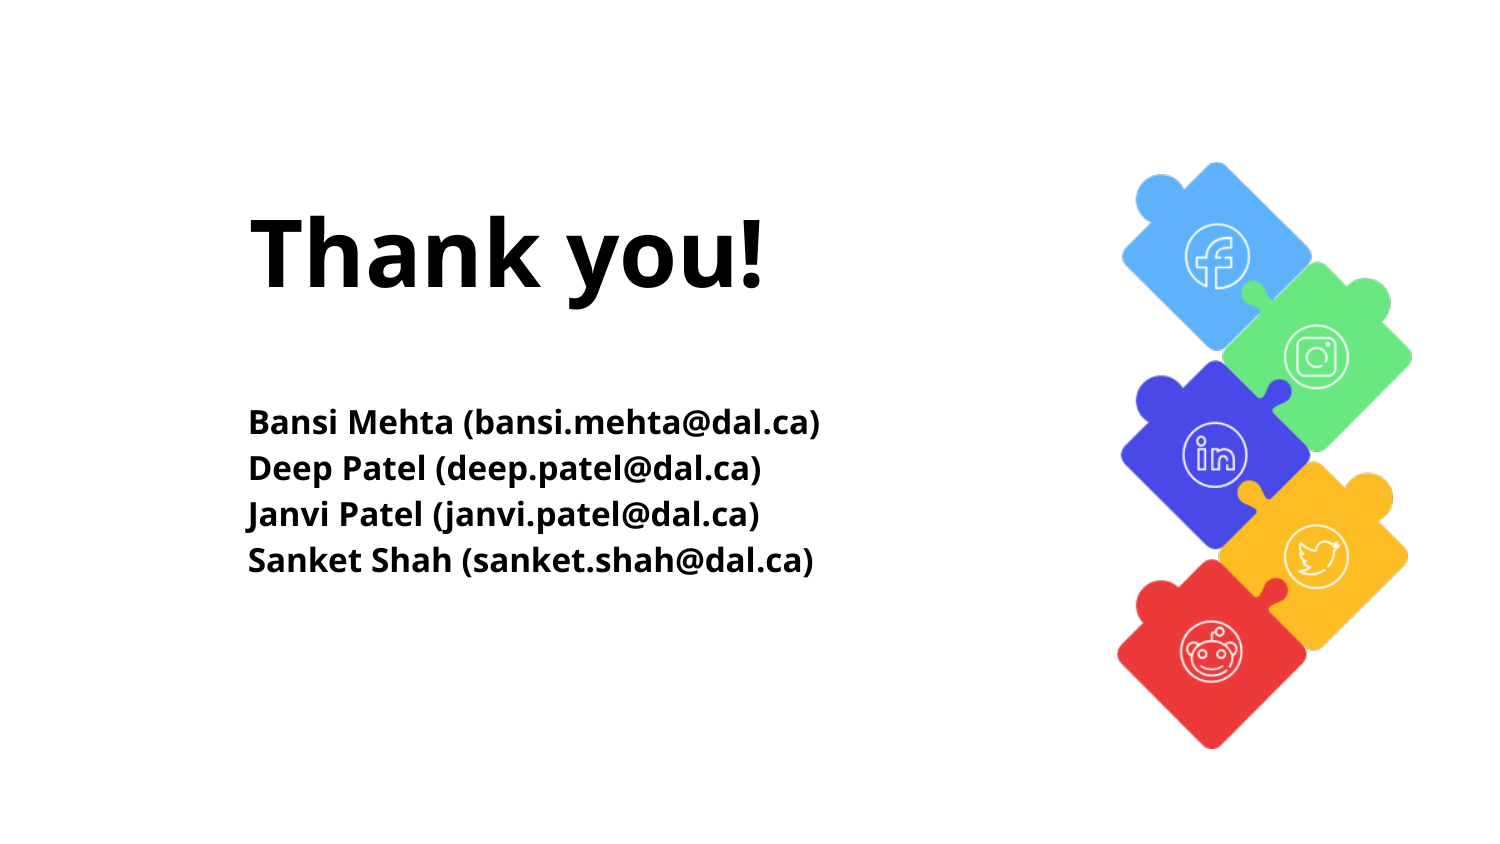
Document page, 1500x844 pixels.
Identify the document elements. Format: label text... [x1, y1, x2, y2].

picture [1116, 161, 1413, 749]
title Thank you! [31, 219, 984, 281]
text_box Bansi Mehta (bansi.mehta@dal.ca) Deep Patel (deep.patel@dal.ca) Janvi Patel (janvi.patel@dal.ca) Sanket Shah (sanket.shah@dal.ca) [232, 380, 849, 594]
